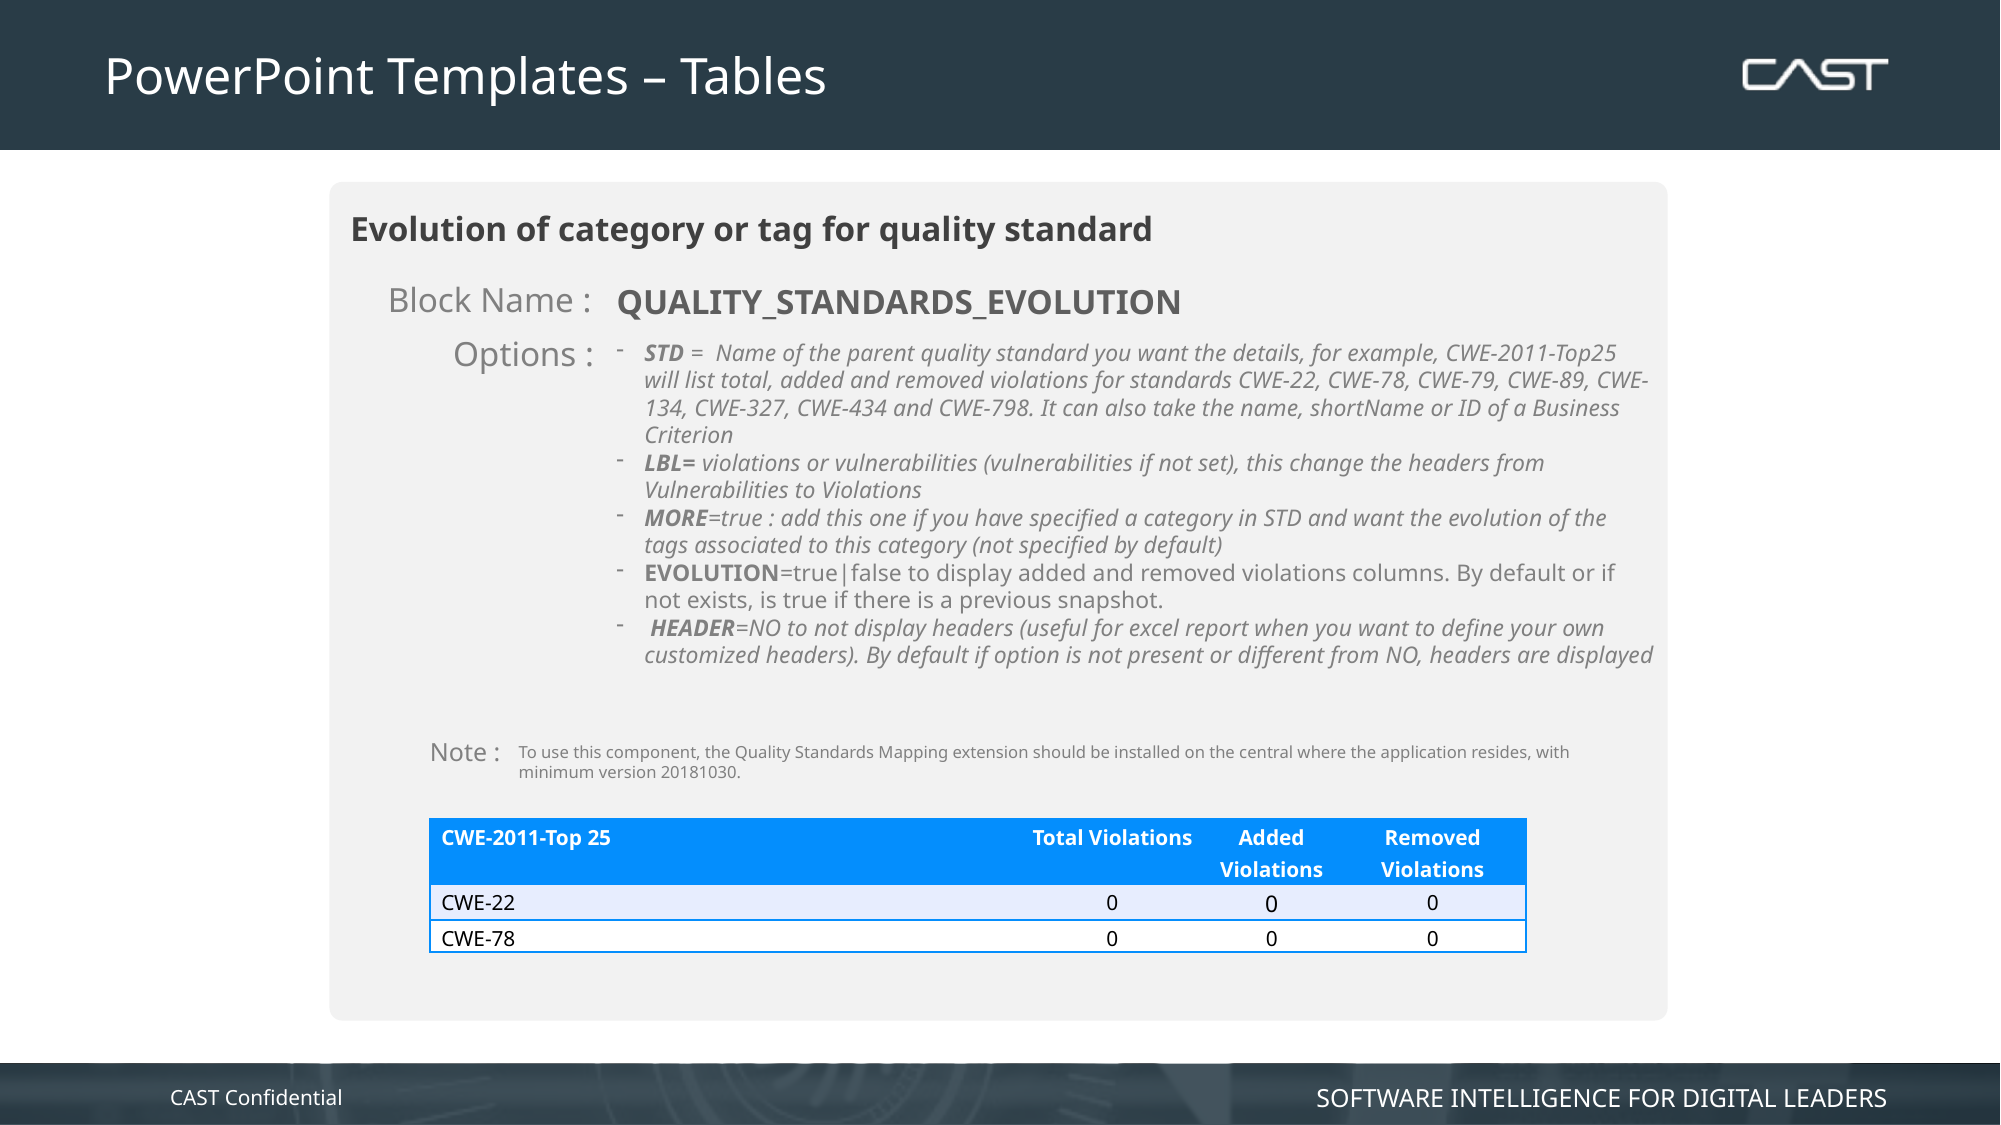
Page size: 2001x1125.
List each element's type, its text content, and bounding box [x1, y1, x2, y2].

picture [1726, 42, 1904, 106]
title PowerPoint Templates – Tables [89, 6, 1527, 150]
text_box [320, 181, 1690, 1021]
